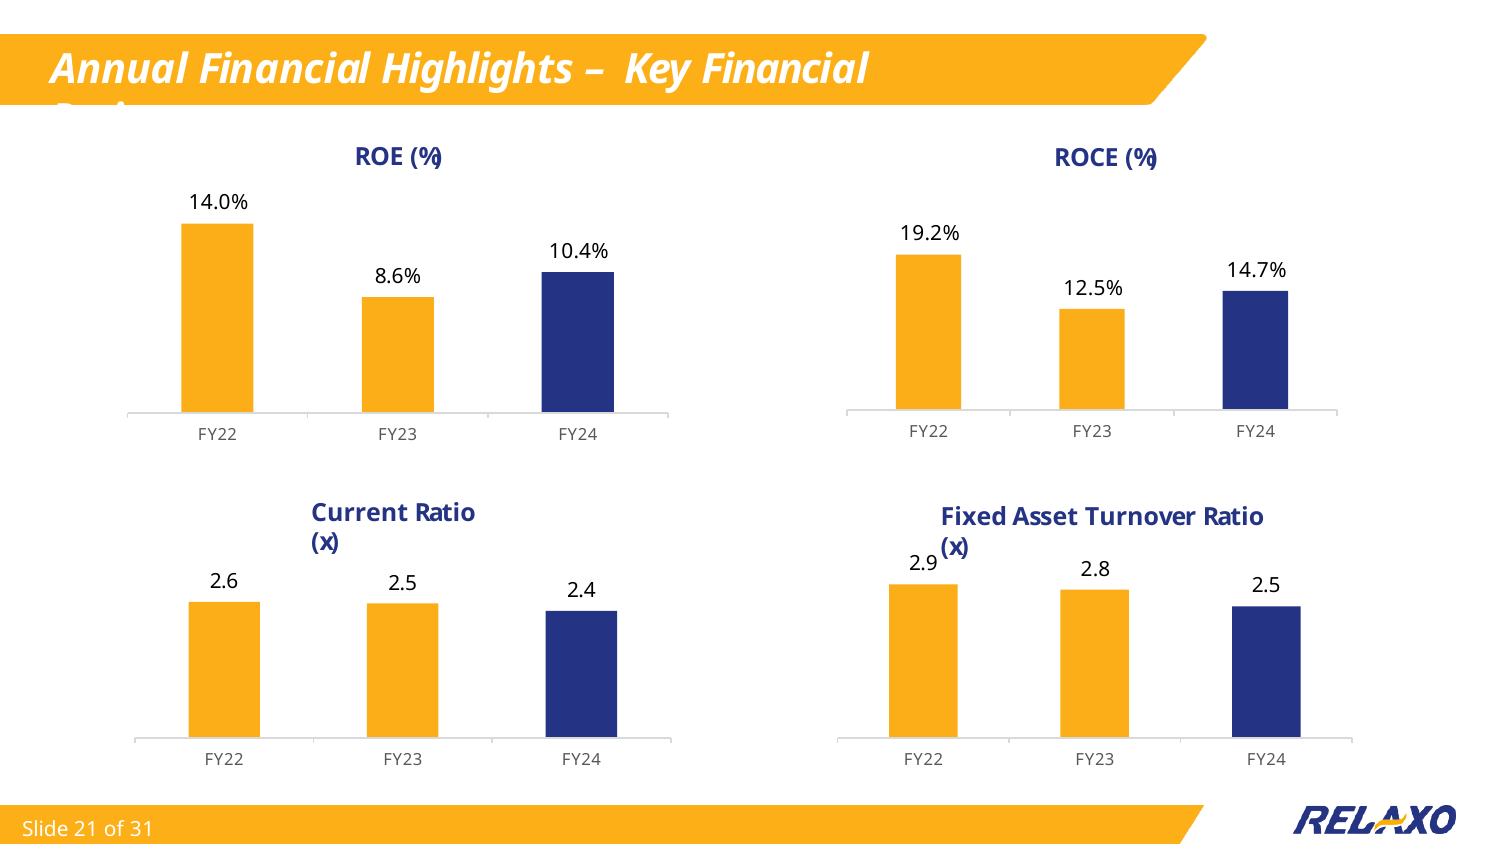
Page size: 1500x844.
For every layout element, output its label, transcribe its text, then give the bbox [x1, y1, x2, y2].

text_box Fixed Asset Turnover Ratio (x) [938, 498, 1278, 561]
text_box 2.8 [1078, 561, 1112, 581]
text_box FY22 [195, 427, 240, 444]
text_box 2.5 [386, 567, 420, 594]
text_box FY23 [381, 752, 425, 769]
text_box ROCE (%) [1052, 139, 1164, 172]
text_box 19.2% [897, 217, 960, 252]
text_box Annual Financial Highlights – Key Financial Ratios [48, 39, 942, 143]
picture [0, 805, 1204, 844]
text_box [845, 254, 1339, 417]
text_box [133, 601, 672, 744]
text_box 2.6 [207, 565, 241, 593]
text_box FY24 [1244, 752, 1289, 769]
text_box FY24 [559, 752, 604, 769]
text_box FY24 [1234, 425, 1278, 441]
text_box 2.5 [1249, 569, 1284, 582]
text_box FY22 [202, 752, 246, 769]
text_box FY24 [556, 427, 600, 444]
text_box FY23 [376, 427, 420, 444]
text_box FY23 [1070, 425, 1114, 441]
picture [0, 34, 1207, 105]
picture [1293, 805, 1456, 834]
text_box FY22 [901, 752, 946, 769]
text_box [836, 584, 1354, 744]
text_box 14.0% [186, 186, 249, 221]
text_box 2.4 [565, 574, 599, 600]
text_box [126, 223, 670, 419]
text_box FY22 [907, 425, 951, 441]
slide_number Slide 21 of 31 [20, 813, 157, 844]
text_box ROE (%) [352, 138, 448, 171]
text_box Current Ratio (x) [308, 493, 497, 556]
text_box 2.9 [907, 547, 941, 575]
text_box FY23 [1073, 752, 1117, 769]
